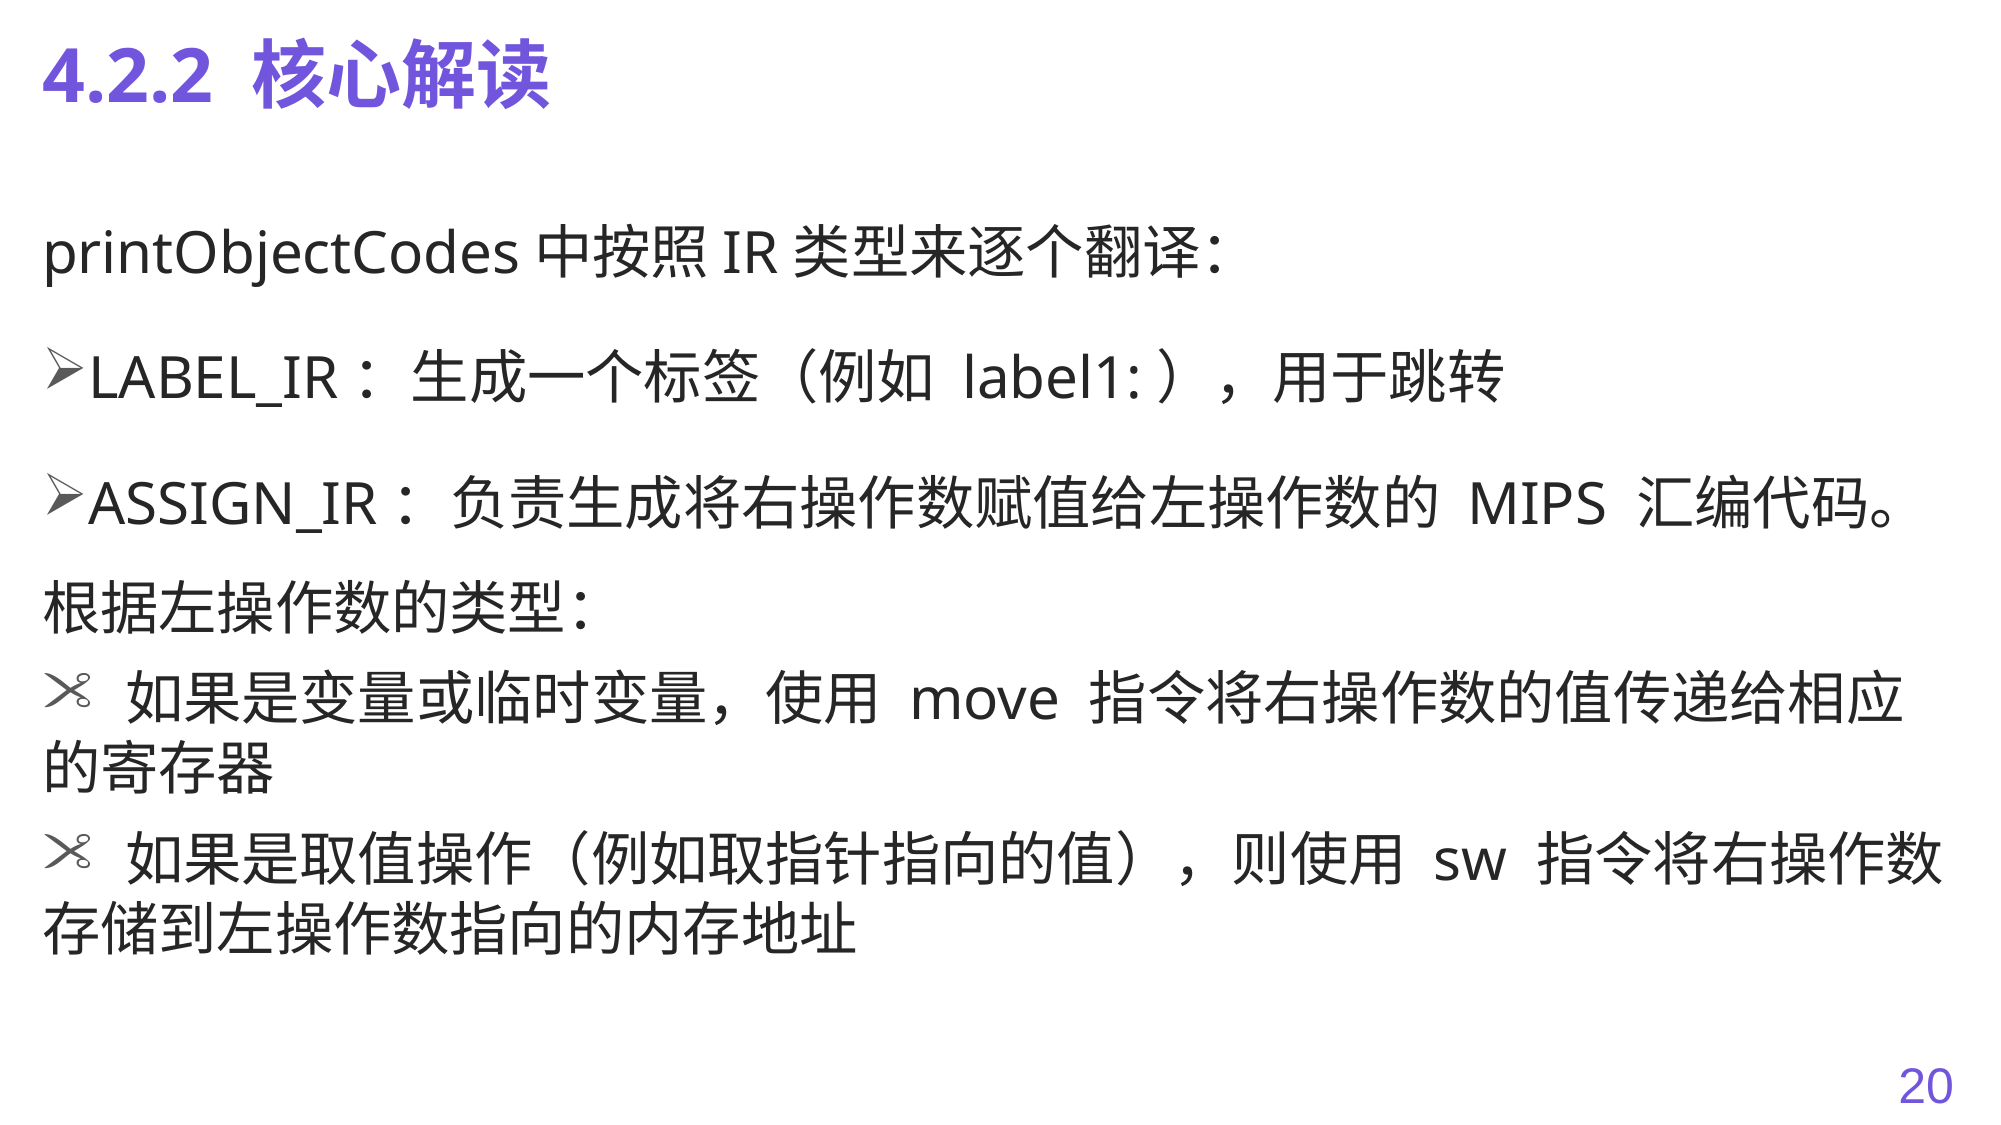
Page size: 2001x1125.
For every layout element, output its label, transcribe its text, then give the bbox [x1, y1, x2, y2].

list printObjectCodes中按照IR类型来逐个翻译： LABEL_IR：生成一个标签（例如 label1:），用于跳转 ASSIGN_IR：负责生成将右操作数赋值给左操作数的 MIPS 汇编代码。根据左操作数的类型： 如果是变量或临时变量，使用 move 指令将右操作数的值传递给相应的寄存器 如果是取值操作（例如取指针指向的值），则使用 sw 指令将右操作数存储到左操作数指向的内存地址 [27, 172, 1969, 1043]
slide_number 20 [1839, 1053, 1969, 1113]
title 4.2.2 核心解读 [27, 3, 1969, 154]
